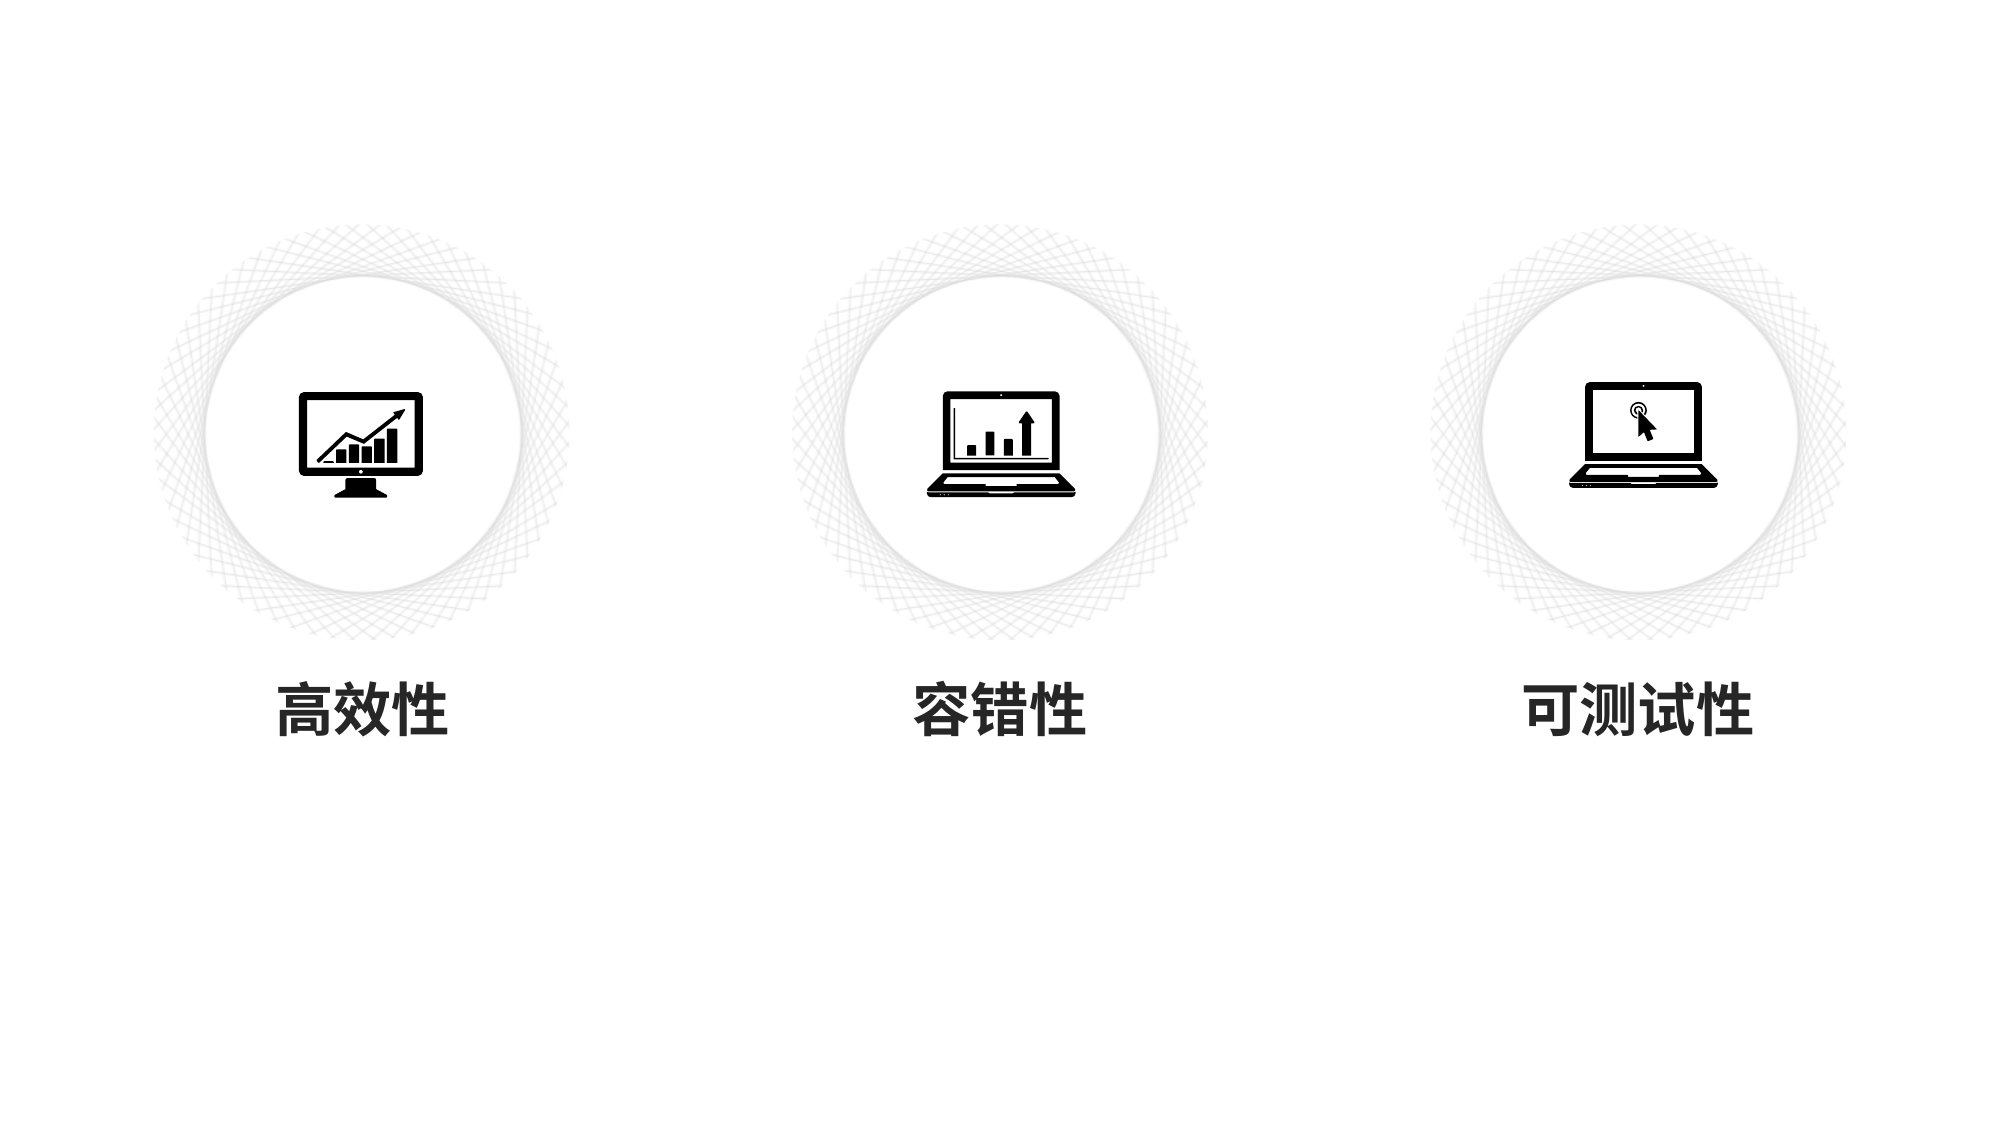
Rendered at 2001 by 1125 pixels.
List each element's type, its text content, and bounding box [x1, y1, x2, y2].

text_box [926, 391, 1076, 498]
picture [792, 224, 1208, 641]
text_box 容错性 [897, 665, 1103, 750]
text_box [1569, 382, 1718, 488]
text_box 高效性 [260, 665, 465, 750]
picture [153, 224, 570, 641]
text_box 可测试性 [1506, 665, 1770, 750]
picture [1430, 224, 1847, 641]
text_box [298, 392, 423, 498]
